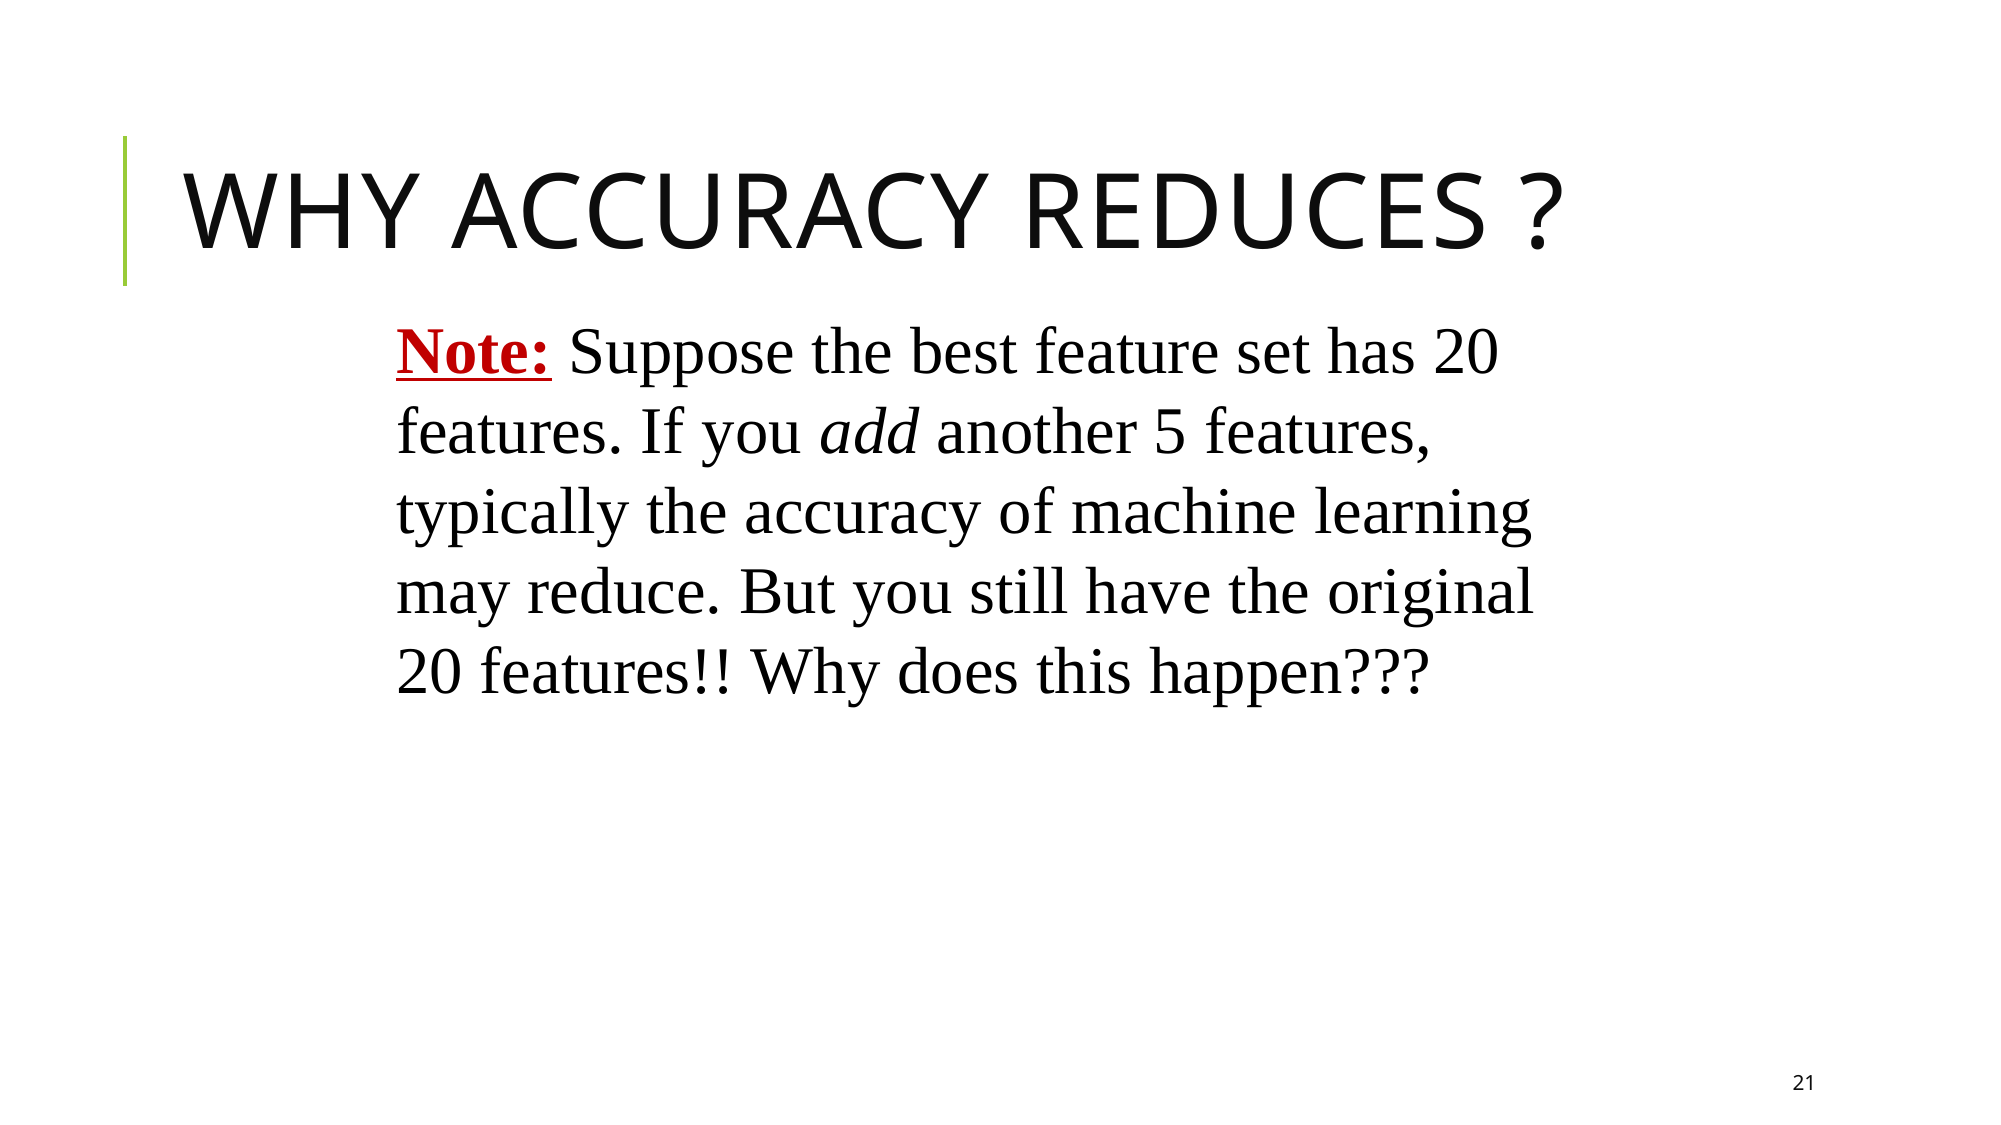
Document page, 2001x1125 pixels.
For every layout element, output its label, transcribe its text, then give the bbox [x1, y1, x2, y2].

text_box Note: Suppose the best feature set has 20 features. If you add another 5 features, typically the accuracy of machine learning may reduce. But you still have the original 20 features!! Why does this happen??? [324, 299, 1600, 975]
title Why accuracy reduces ? [168, 96, 1763, 342]
slide_number 21 [1777, 1061, 1938, 1107]
